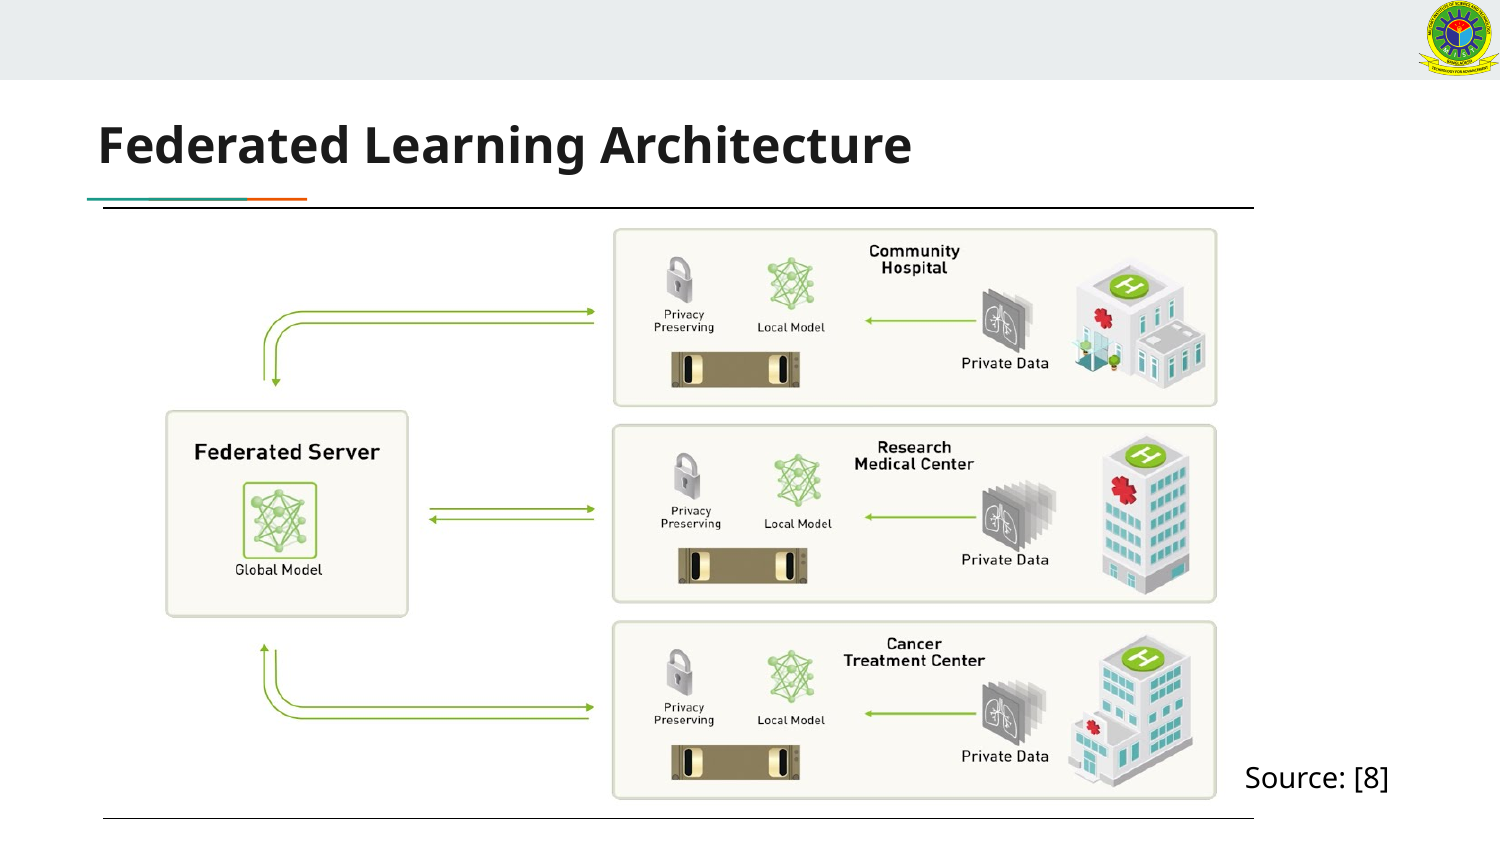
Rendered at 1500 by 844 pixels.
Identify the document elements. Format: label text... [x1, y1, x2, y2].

text_box Source: [8] [1304, 744, 1500, 810]
picture [1417, 0, 1500, 77]
picture [103, 206, 1301, 819]
text_box Federated Learning Architecture [82, 99, 1344, 189]
